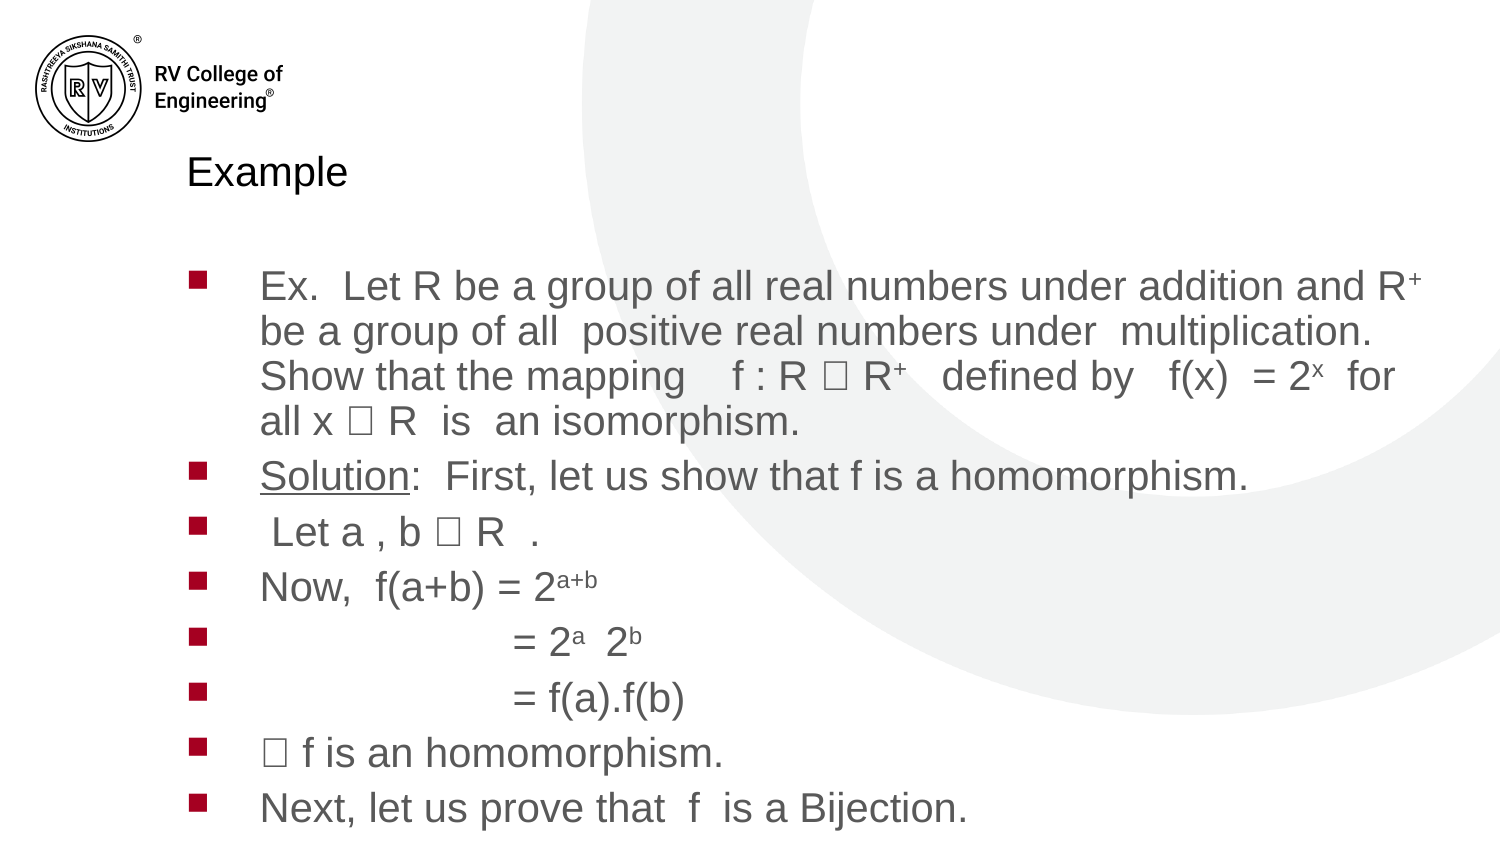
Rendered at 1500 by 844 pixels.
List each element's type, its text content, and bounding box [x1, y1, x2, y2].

title Example [174, 102, 1450, 244]
list Ex. Let R be a group of all real numbers under addition and R+ be a group of all positive real numbers under multiplication. Show that the mapping f : R  R+ defined by f(x) = 2x for all x  R is an isomorphism. Solution: First, let us show that f is a homomorphism. Let a , b  R . Now, f(a+b) = 2a+b = 2a 2b = f(a).f(b)  f is an homomorphism. Next, let us prove that f is a Bijection. [174, 258, 1450, 765]
picture [0, 0, 1500, 844]
